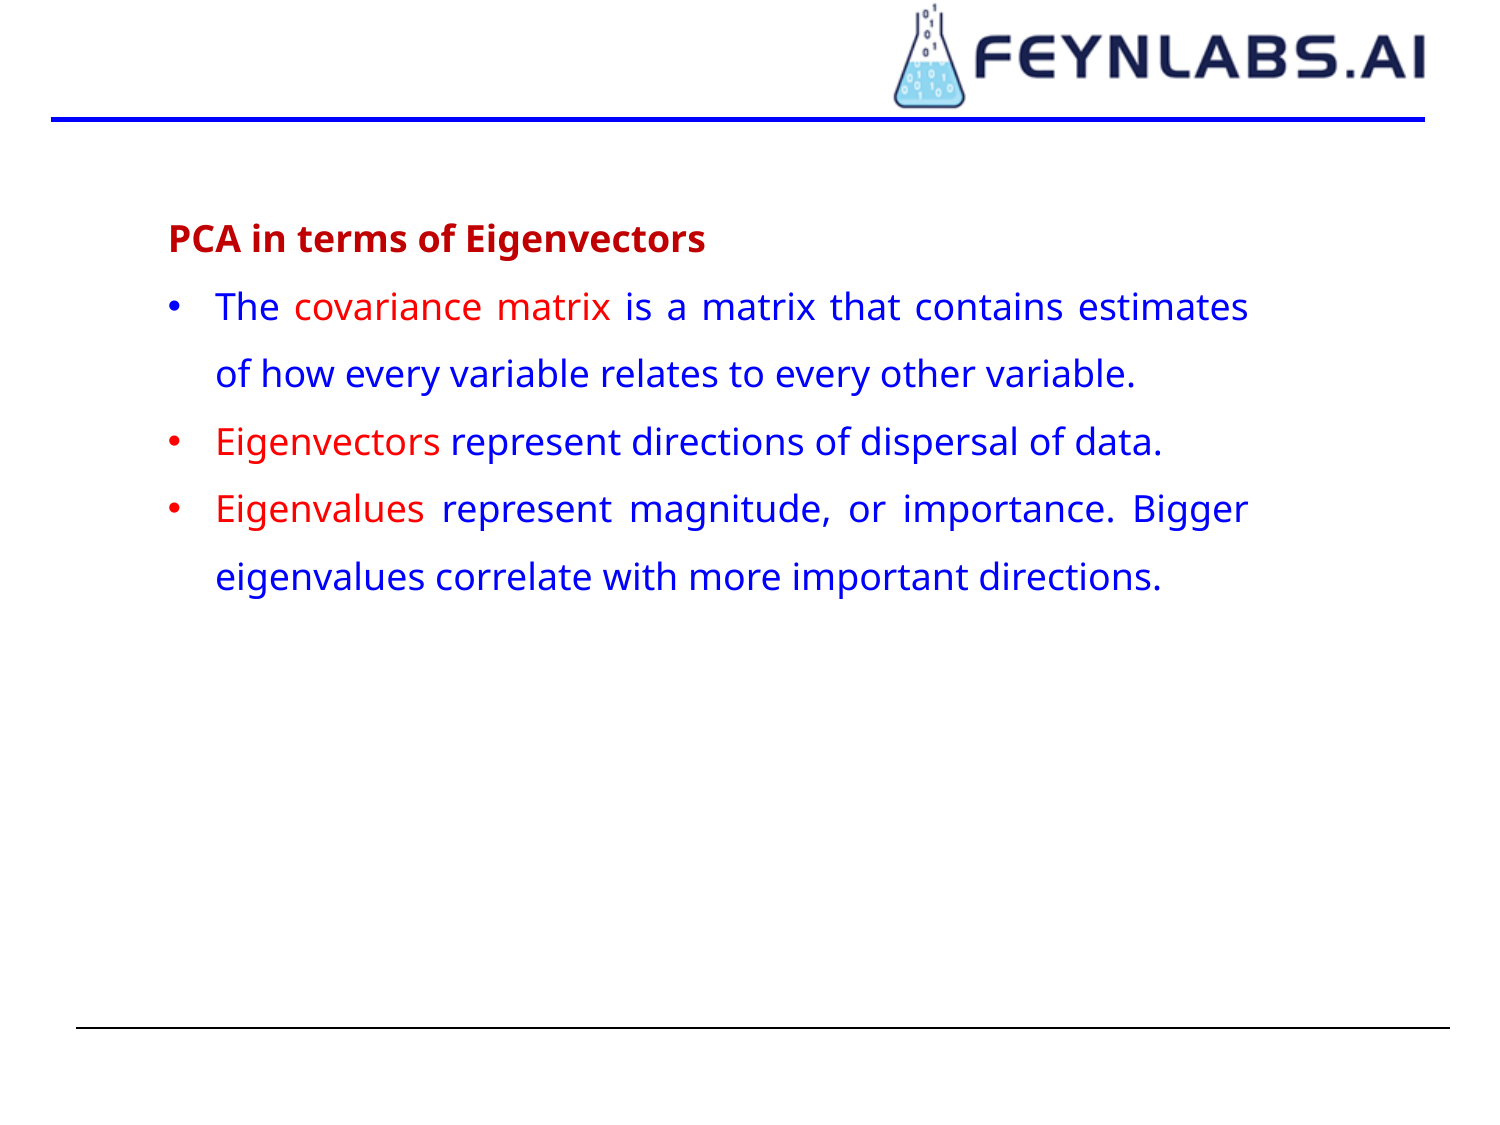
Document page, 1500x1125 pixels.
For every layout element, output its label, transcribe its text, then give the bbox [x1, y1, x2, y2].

picture [888, 0, 1434, 113]
text_box PCA in terms of Eigenvectors The covariance matrix is a matrix that contains estimates of how every variable relates to every other variable. Eigenvectors represent directions of dispersal of data. Eigenvalues represent magnitude, or importance. Bigger eigenvalues correlate with more important directions. [153, 185, 1265, 673]
